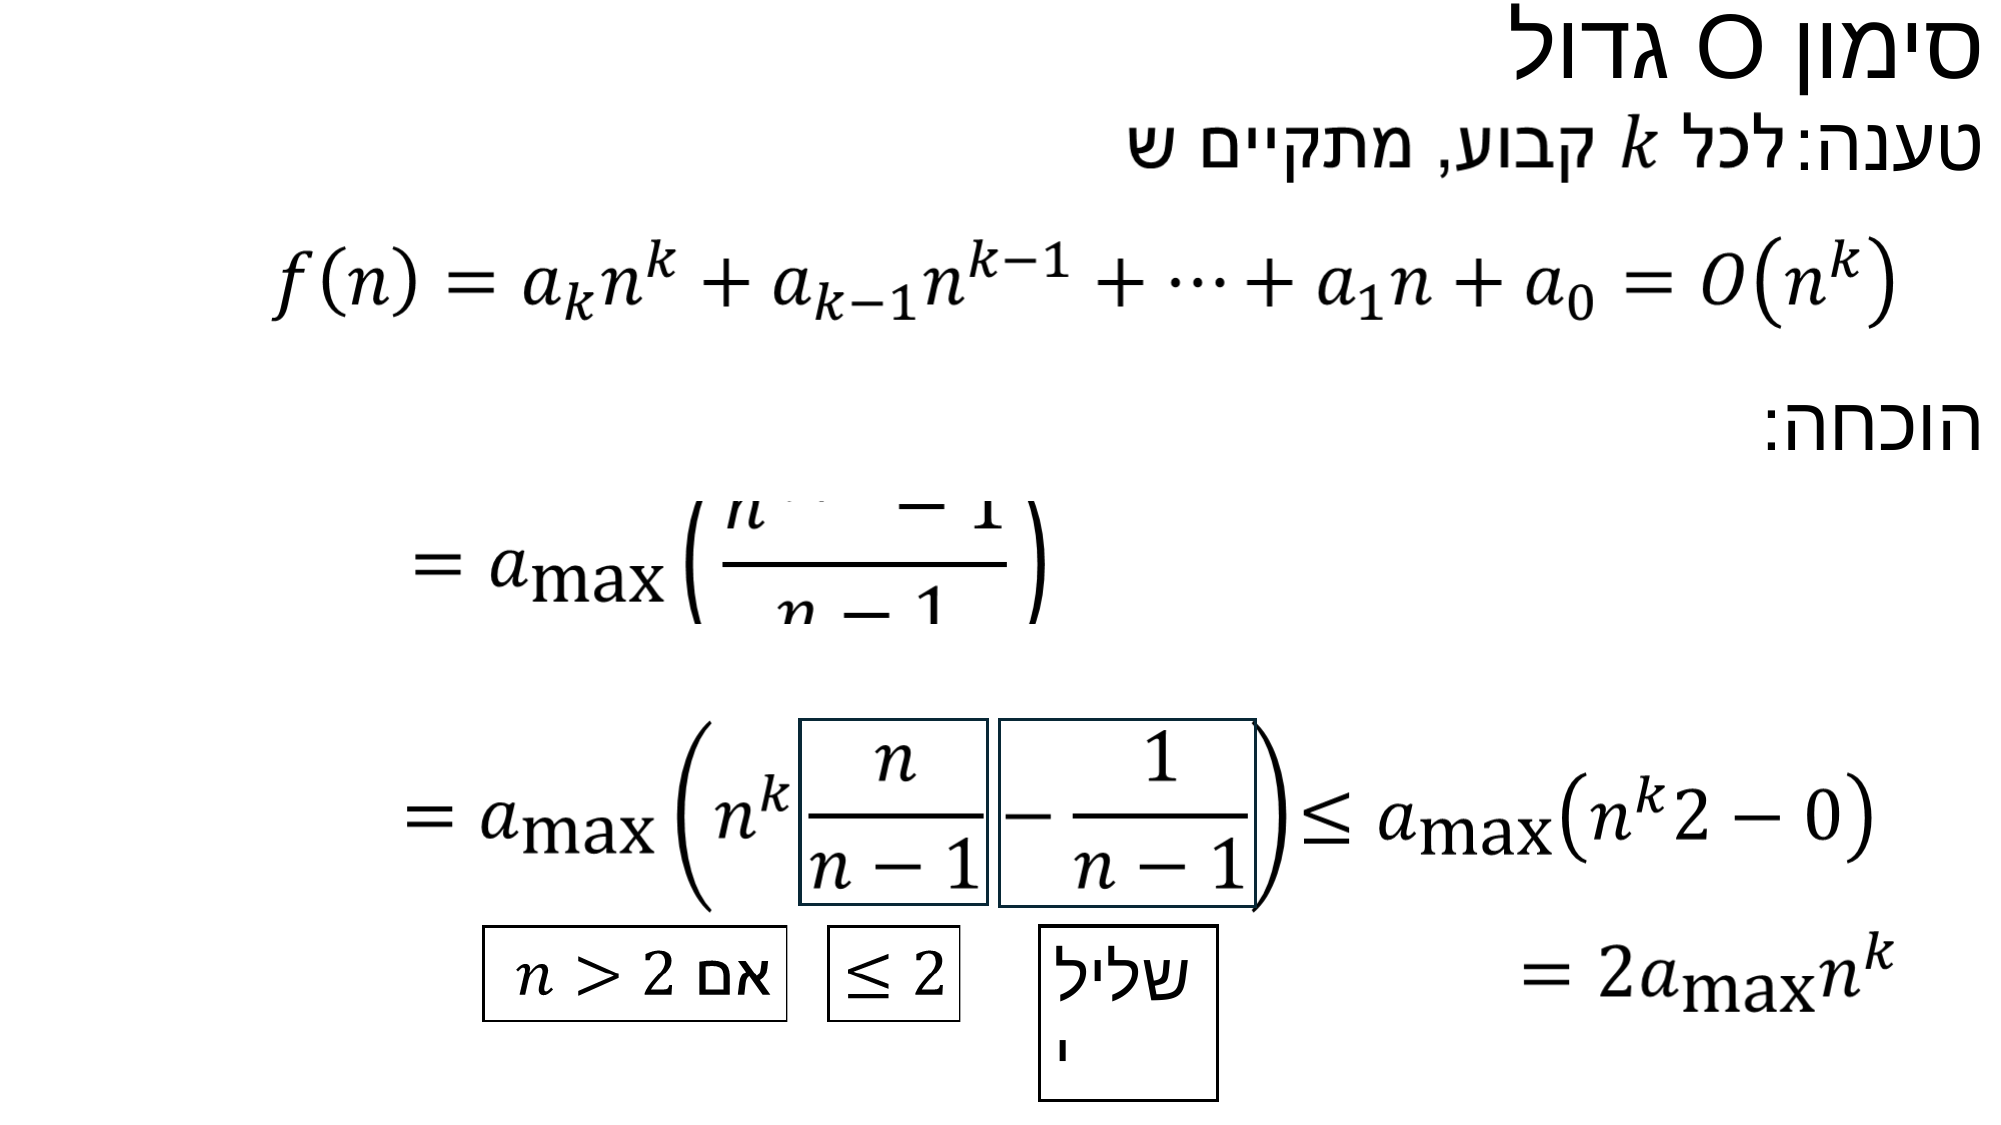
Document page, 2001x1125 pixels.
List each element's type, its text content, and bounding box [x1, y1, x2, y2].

text_box [827, 925, 961, 1022]
text_box [742, 97, 1802, 196]
text_box [800, 719, 988, 905]
text_box [999, 719, 1256, 907]
text_box [248, 231, 1924, 330]
text_box [347, 501, 1114, 624]
list טענה: [1802, 97, 2000, 196]
text_box [1282, 709, 1894, 923]
text_box [482, 925, 788, 1022]
text_box [1484, 927, 1934, 1021]
text_box שלילי [1039, 925, 1218, 1101]
text_box הוכחה: [1743, 377, 2000, 475]
text_box [236, 709, 1282, 923]
list סימון O גדול [597, 0, 2000, 98]
